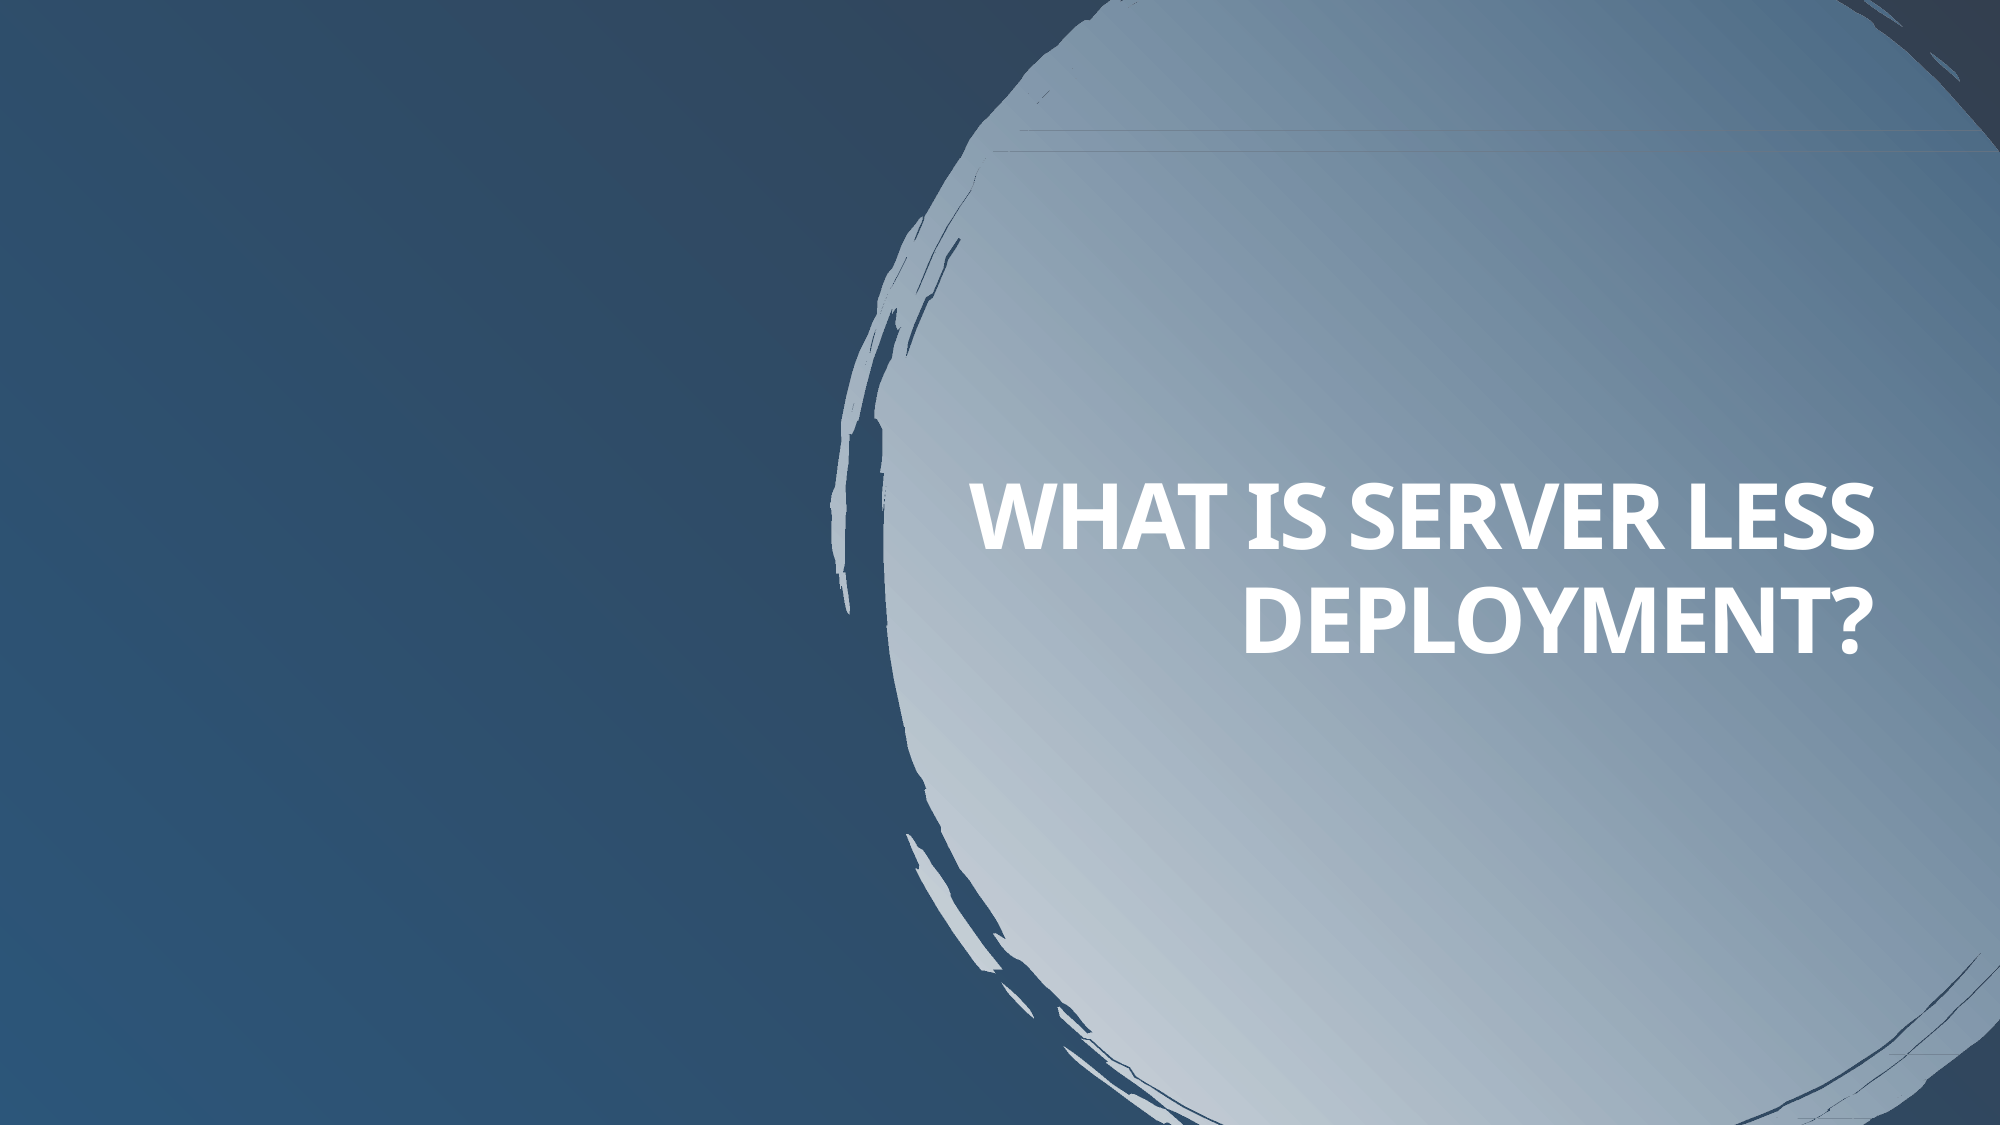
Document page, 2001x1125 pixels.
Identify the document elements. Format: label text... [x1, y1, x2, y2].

title What is server less deployment? [554, 331, 1876, 672]
